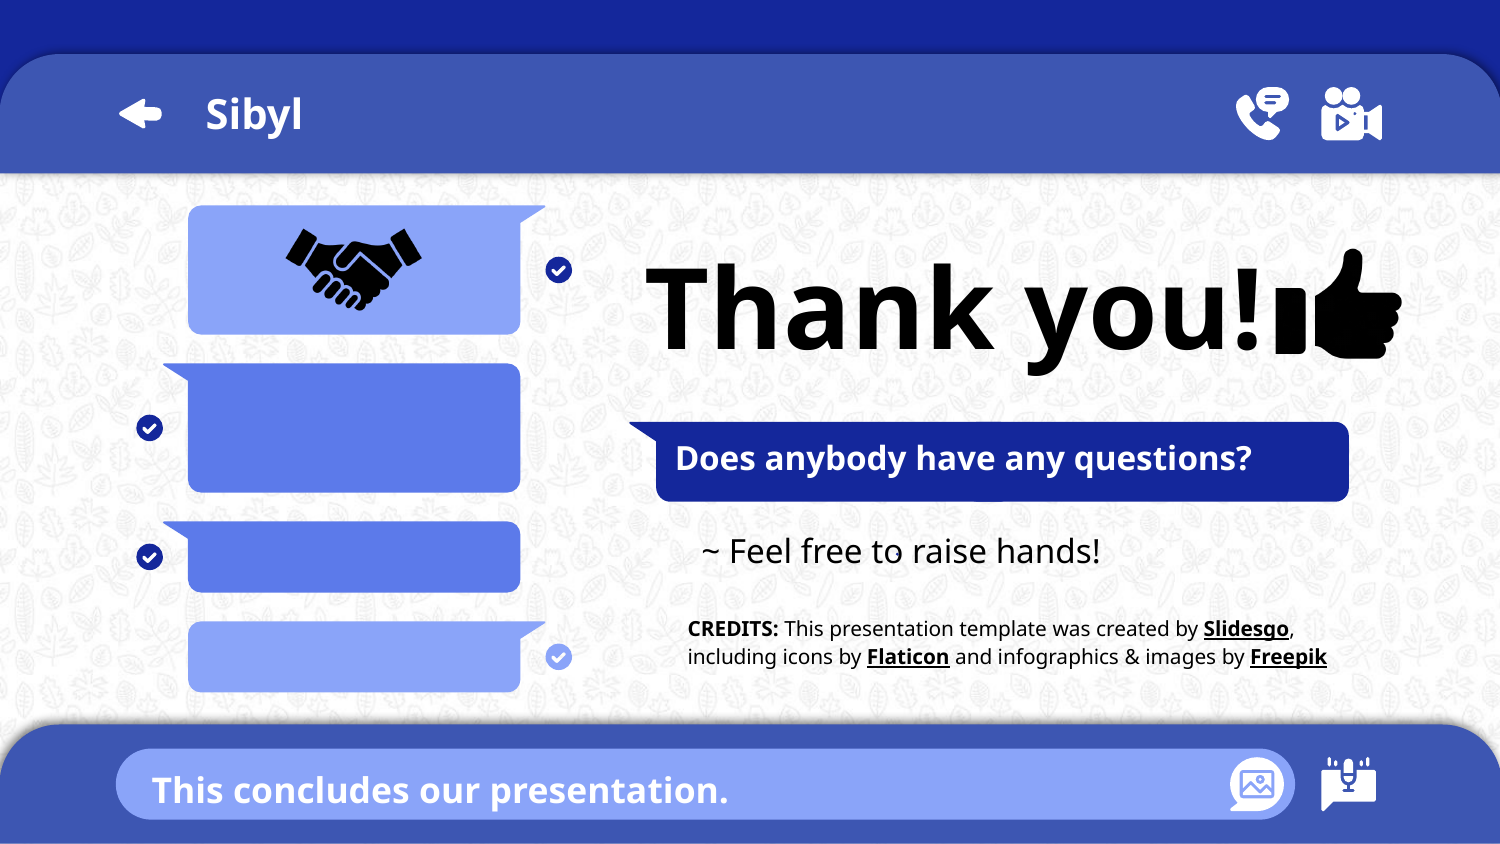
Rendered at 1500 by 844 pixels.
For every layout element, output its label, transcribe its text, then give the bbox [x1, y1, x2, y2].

text_box This concludes our presentation. [136, 753, 892, 816]
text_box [136, 205, 573, 693]
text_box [1321, 756, 1377, 812]
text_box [628, 421, 1350, 502]
text_box [119, 98, 162, 129]
subtitle ~ Feel free to raise hands! [686, 515, 1376, 596]
title Thank you! [629, 221, 1339, 388]
text_box Sibyl [190, 73, 750, 155]
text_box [1321, 86, 1383, 141]
picture [0, 174, 1500, 771]
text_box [1234, 86, 1290, 141]
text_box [1229, 756, 1285, 812]
